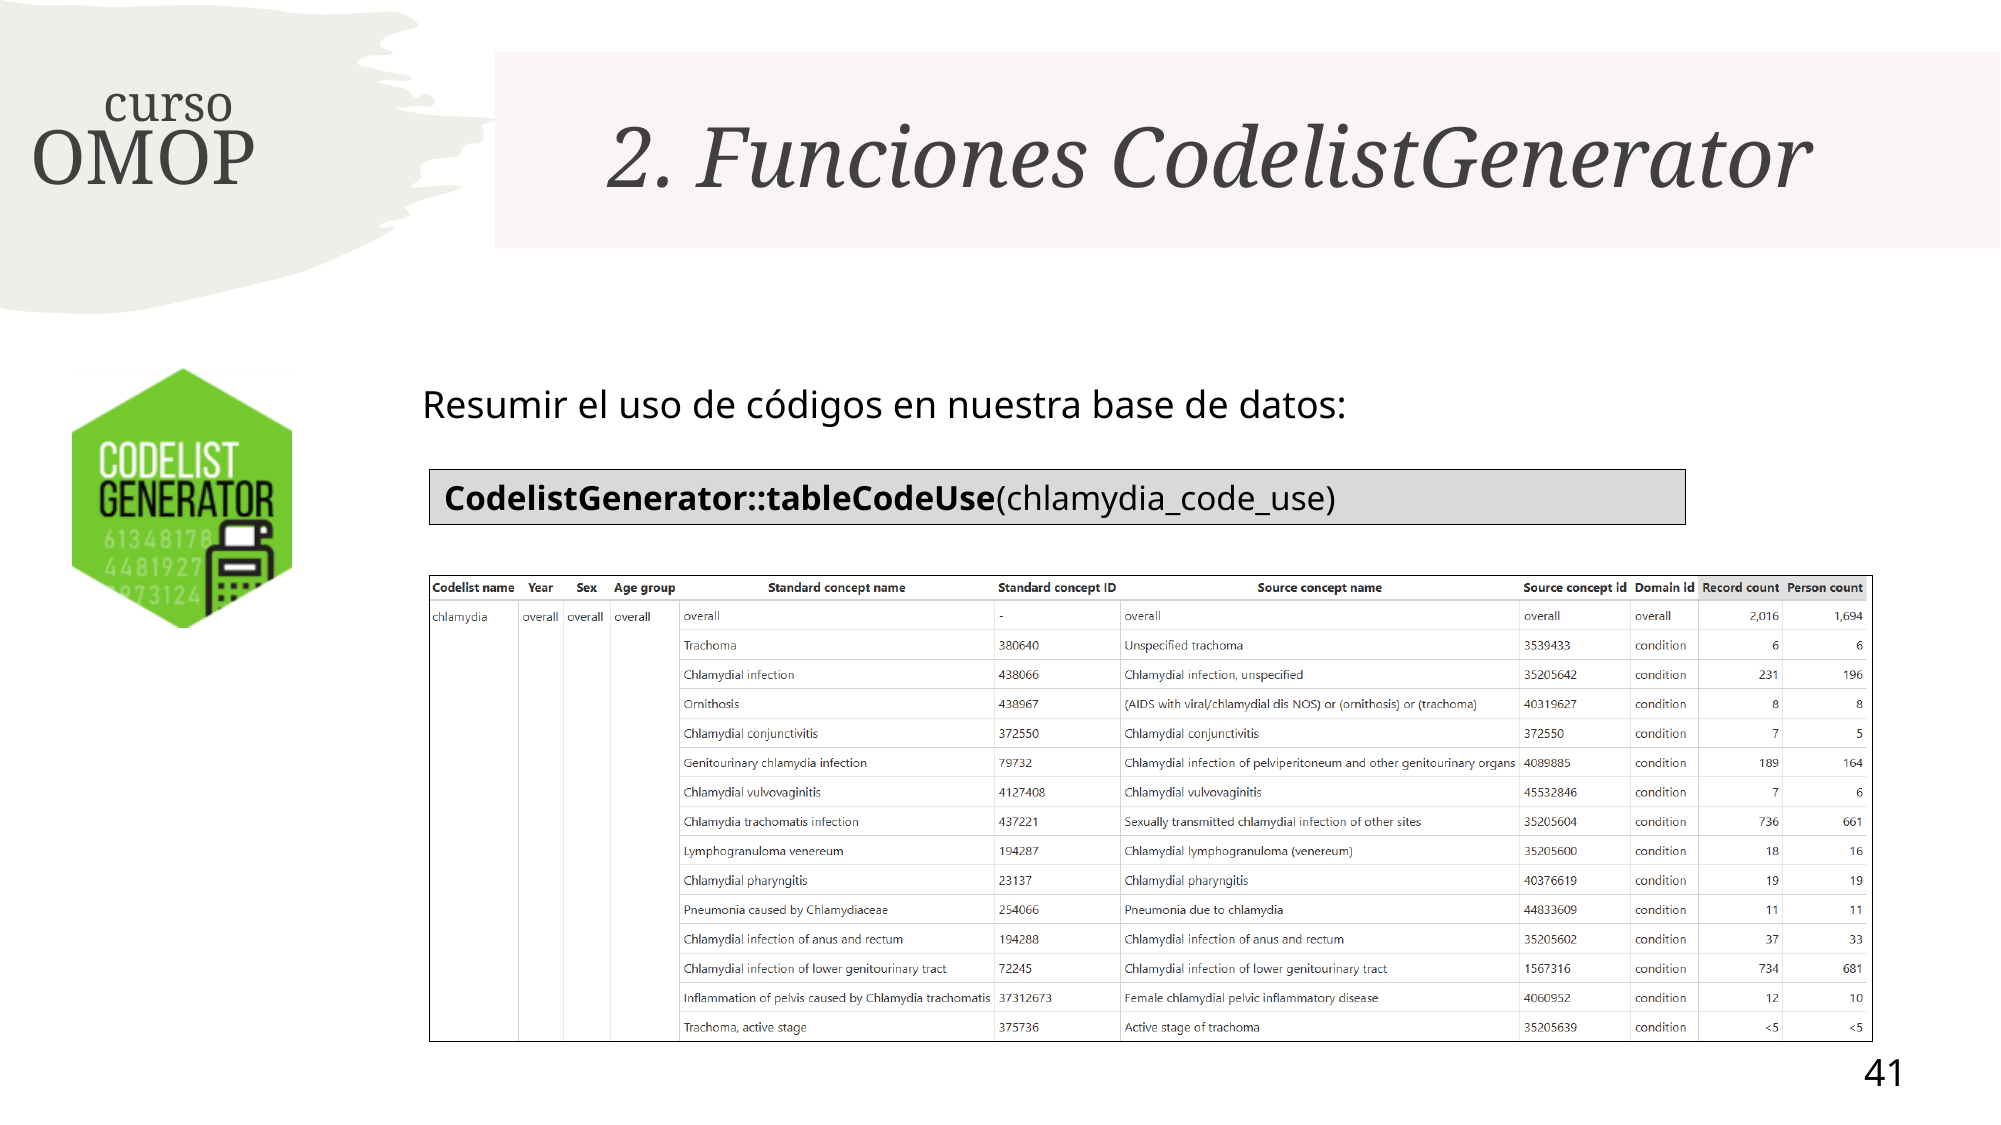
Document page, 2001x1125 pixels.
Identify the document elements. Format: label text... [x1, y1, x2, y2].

text_box Resumir el uso de códigos en nuestra base de datos: [407, 373, 1863, 434]
text_box CodelistGenerator::tableCodeUse(chlamydia_code_use) [429, 469, 1686, 525]
title 2. Funciones CodelistGenerator [593, 51, 2000, 270]
picture [71, 367, 293, 628]
picture [429, 575, 1873, 1042]
slide_number 41 [1849, 1041, 1948, 1102]
